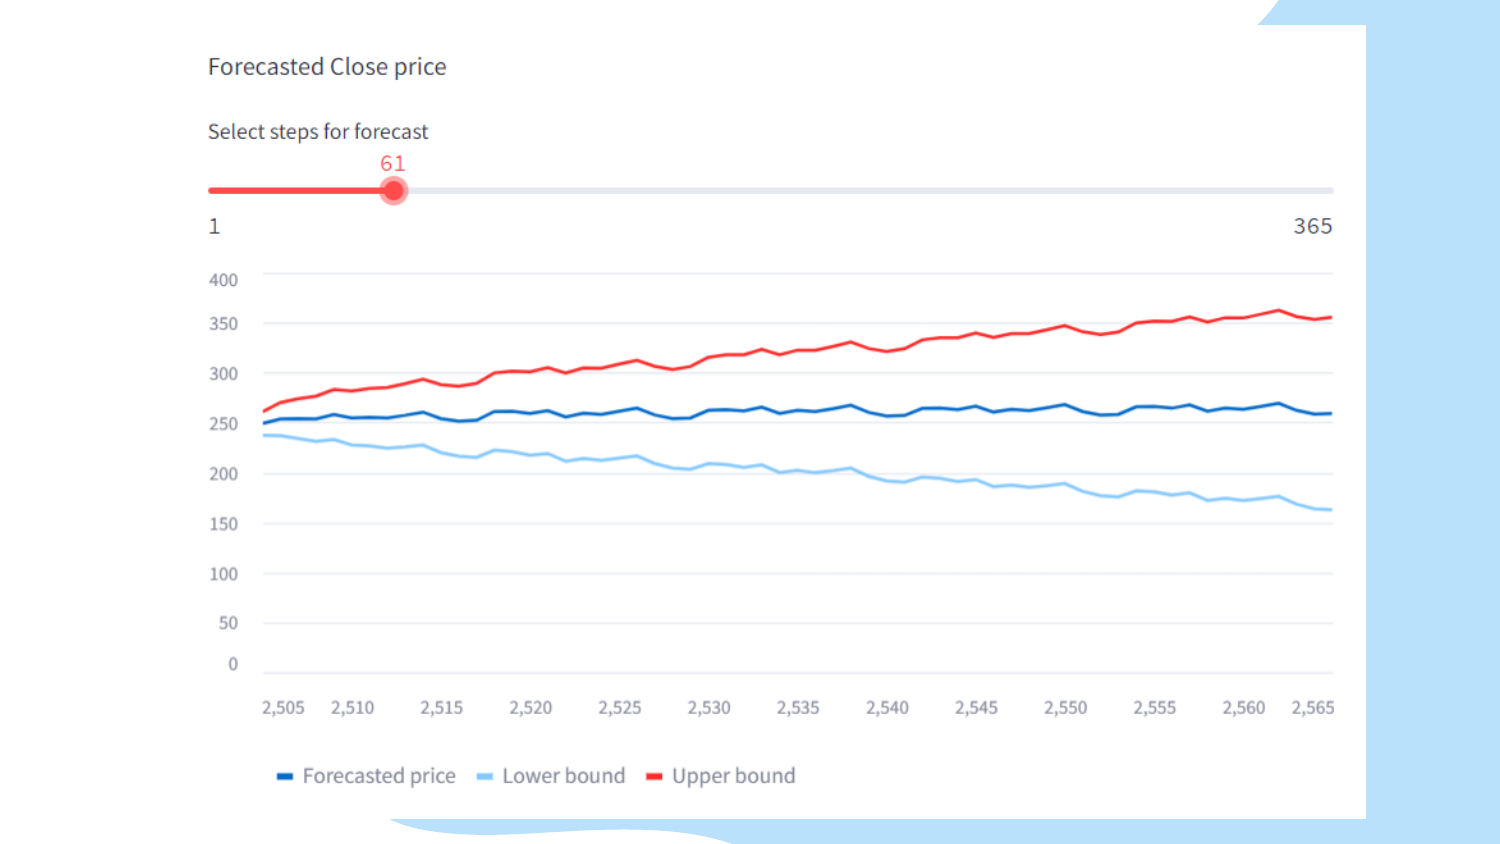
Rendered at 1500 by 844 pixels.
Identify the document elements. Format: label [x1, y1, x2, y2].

picture [192, 25, 1367, 819]
